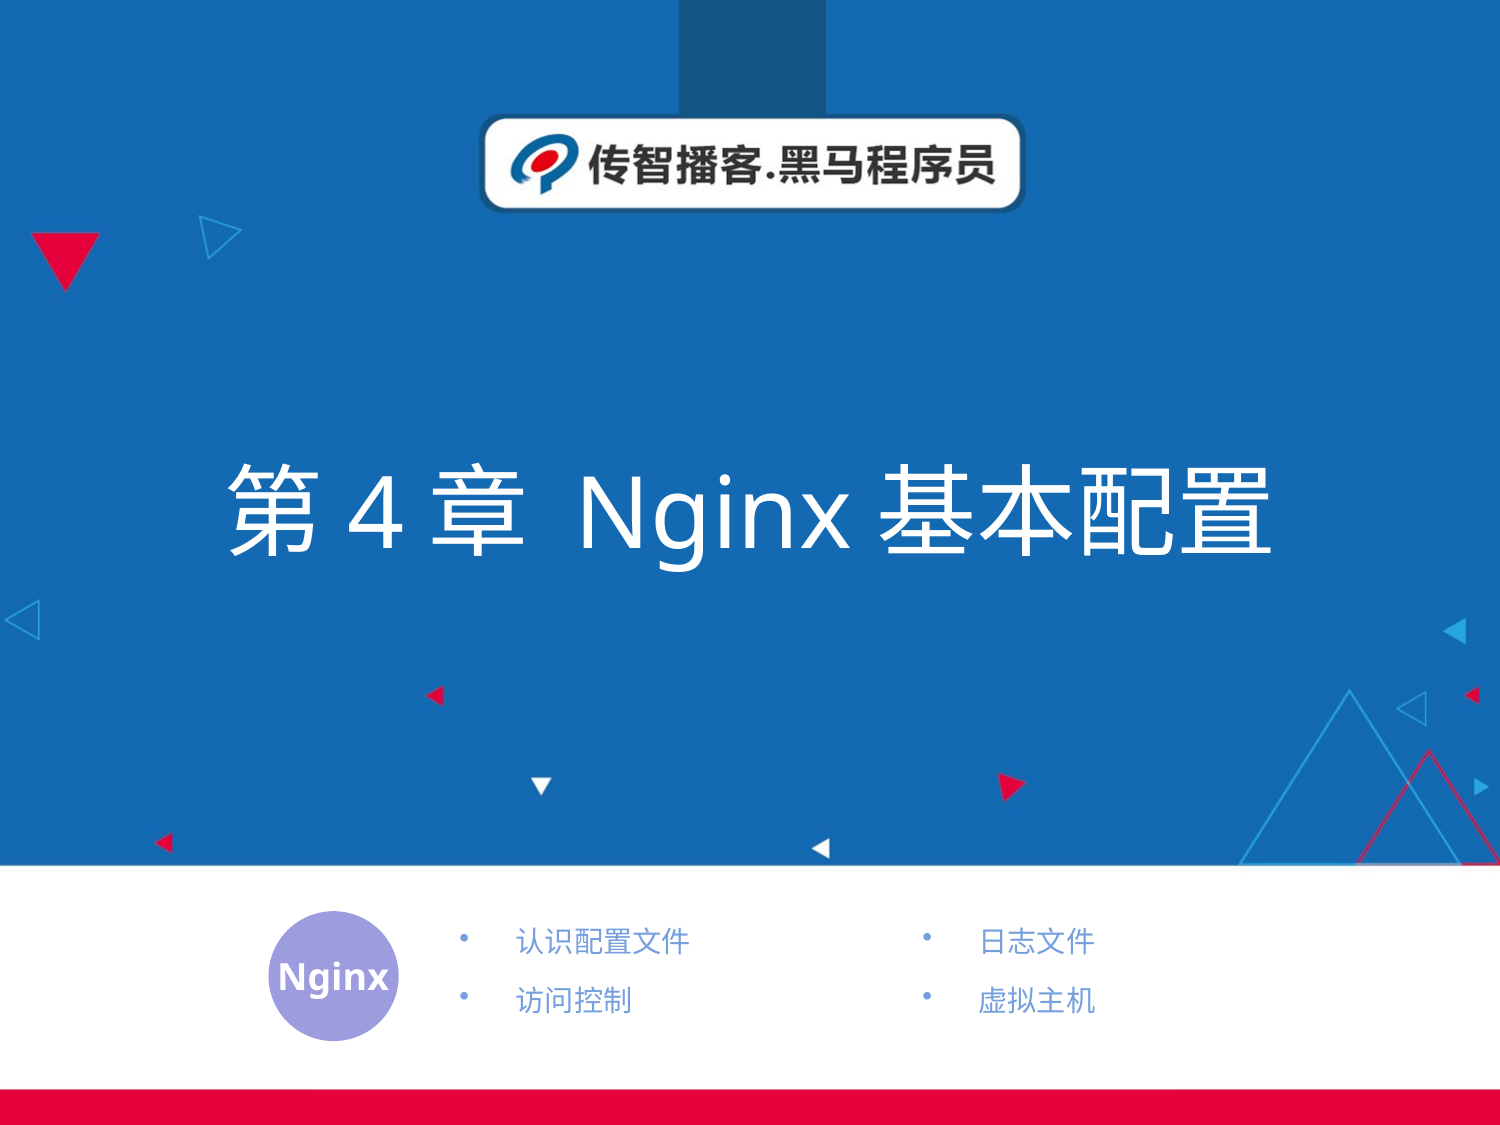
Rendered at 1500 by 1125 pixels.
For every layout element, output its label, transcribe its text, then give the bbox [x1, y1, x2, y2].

list 认识配置文件 访问控制 [444, 898, 890, 1052]
picture [0, 0, 1500, 1125]
list 日志文件 虚拟主机 [907, 898, 1353, 1052]
title 第4章 Nginx基本配置 [112, 373, 1388, 576]
